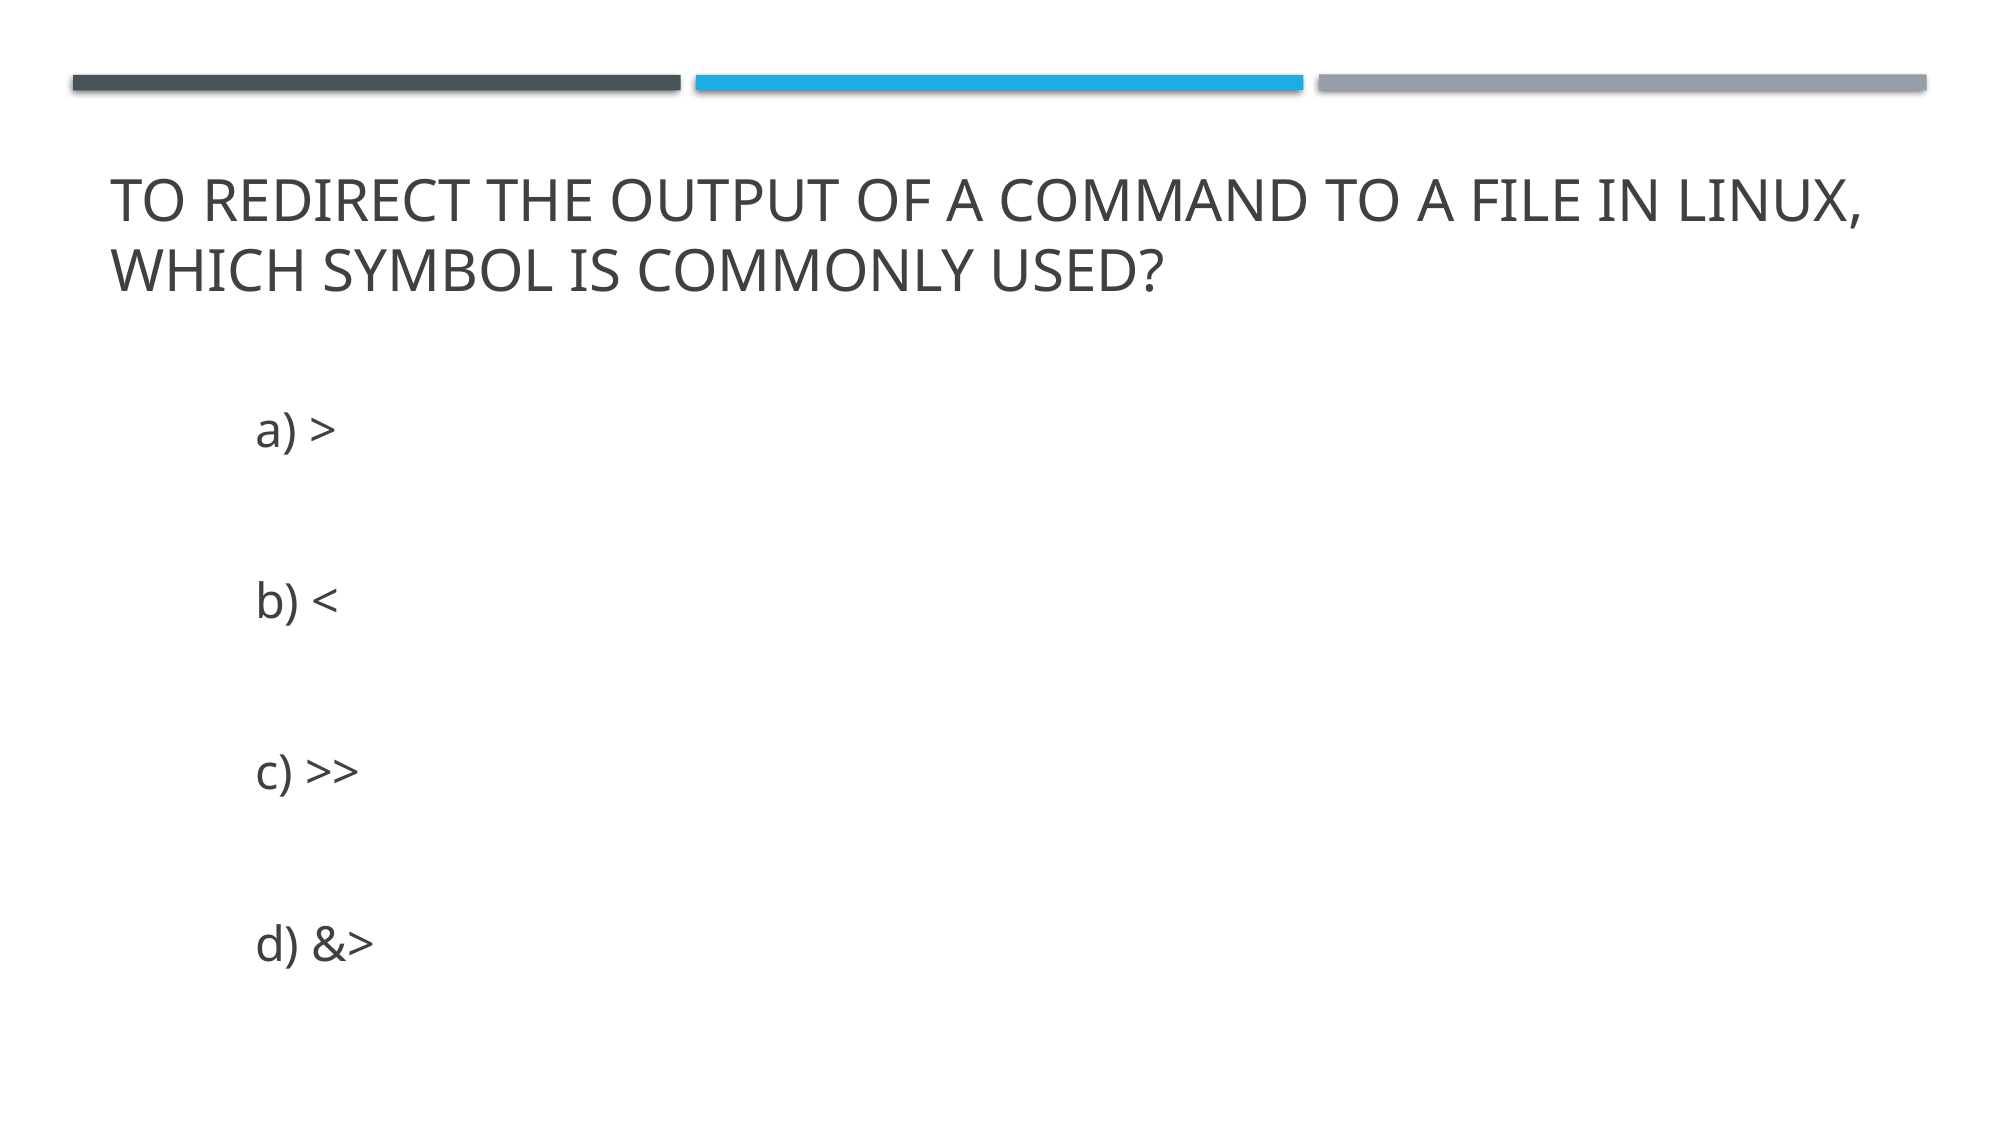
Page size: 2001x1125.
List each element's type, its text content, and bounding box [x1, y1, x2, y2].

title To redirect the output of a command to a file in Linux, which symbol is commonly used? [95, 115, 1905, 311]
list a) > b) < c) >> d) &> [240, 383, 1905, 981]
